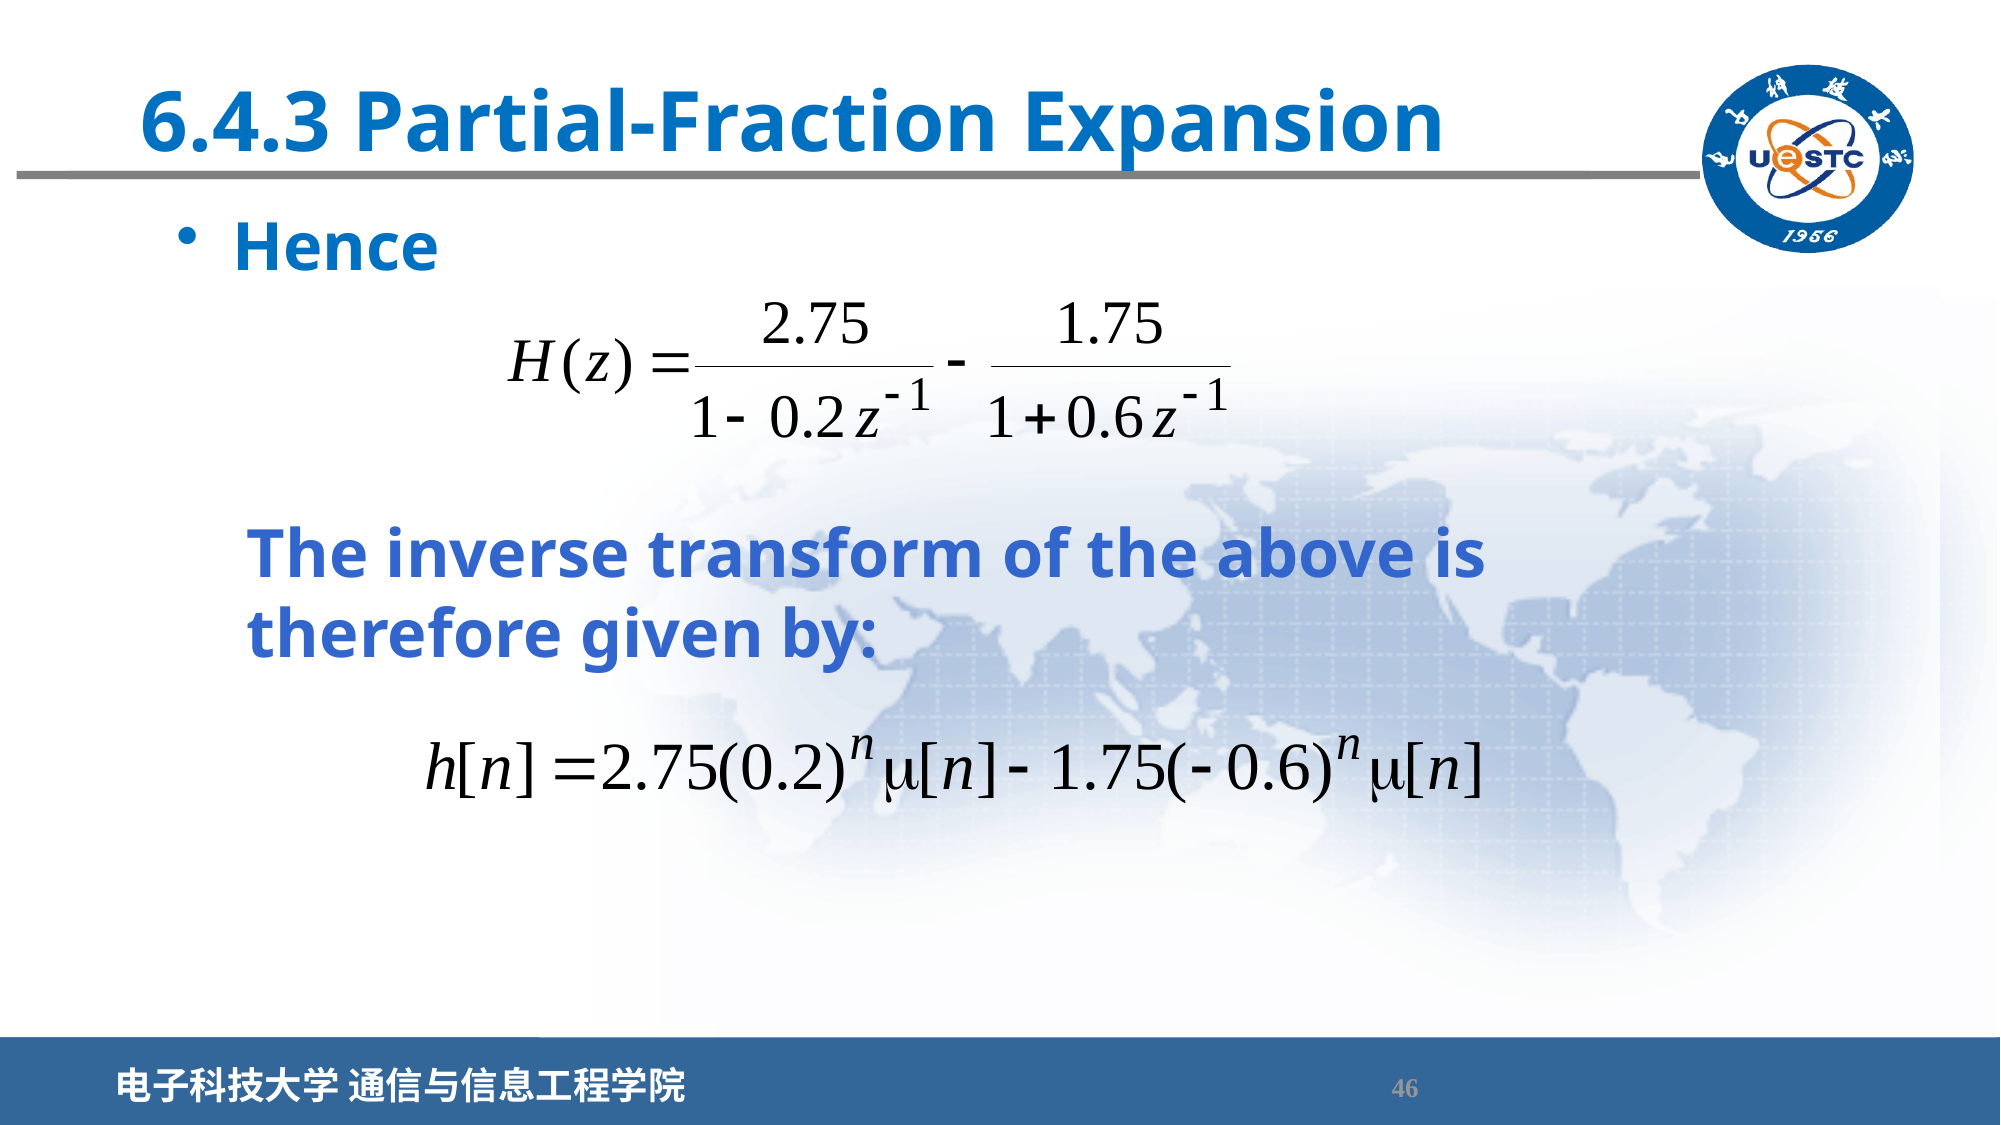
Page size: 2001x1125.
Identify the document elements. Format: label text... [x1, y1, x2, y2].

picture [1679, 56, 1968, 262]
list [503, 290, 1237, 456]
text_box The inverse transform of the above is therefore given by: [232, 503, 1609, 679]
picture [483, 287, 1997, 1037]
title 6.4.3 Partial-Fraction Expansion [125, 31, 1590, 176]
list Hence [161, 196, 781, 797]
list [420, 715, 1485, 809]
